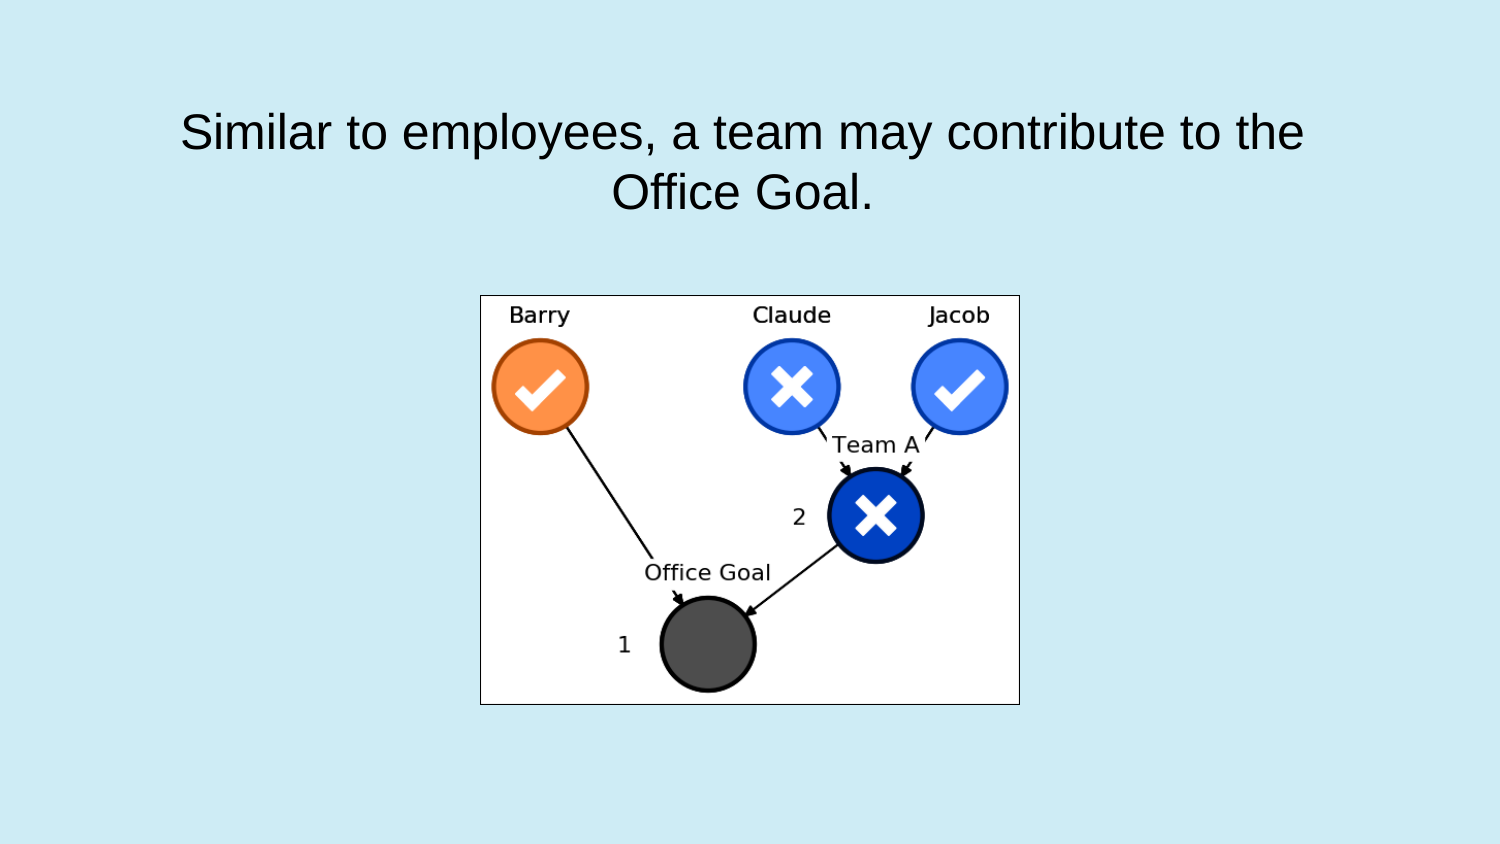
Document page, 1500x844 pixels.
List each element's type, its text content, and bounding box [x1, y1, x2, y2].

picture [479, 295, 1021, 706]
text_box Similar to employees, a team may contribute to the Office Goal. [51, 84, 1449, 759]
